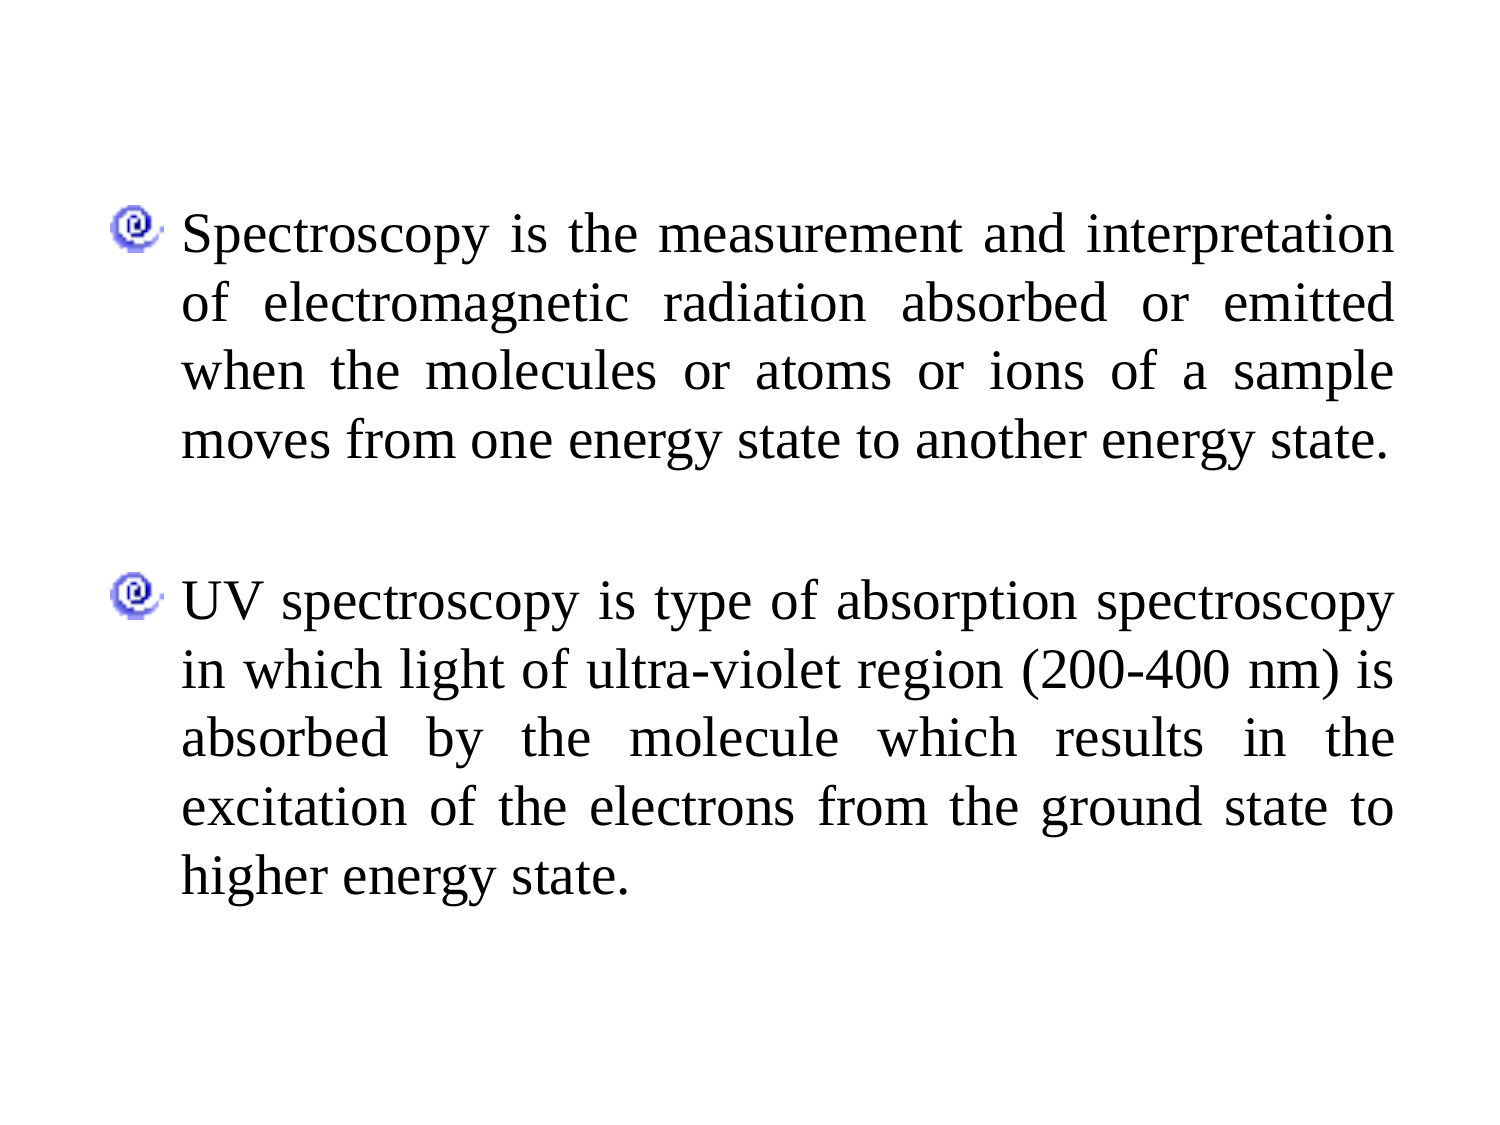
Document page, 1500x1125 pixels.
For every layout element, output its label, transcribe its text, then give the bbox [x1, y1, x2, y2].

picture [110, 205, 164, 253]
picture [110, 572, 164, 620]
list Spectroscopy is the measurement and interpretation of electromagnetic radiation absorbed or emitted when the molecules or atoms or ions of a sample moves from one energy state to another energy state. UV spectroscopy is type of absorption spectroscopy in which light of ultra-violet region (200-400 nm) is absorbed by the molecule which results in the excitation of the electrons from the ground state to higher energy state. [62, 187, 1413, 930]
